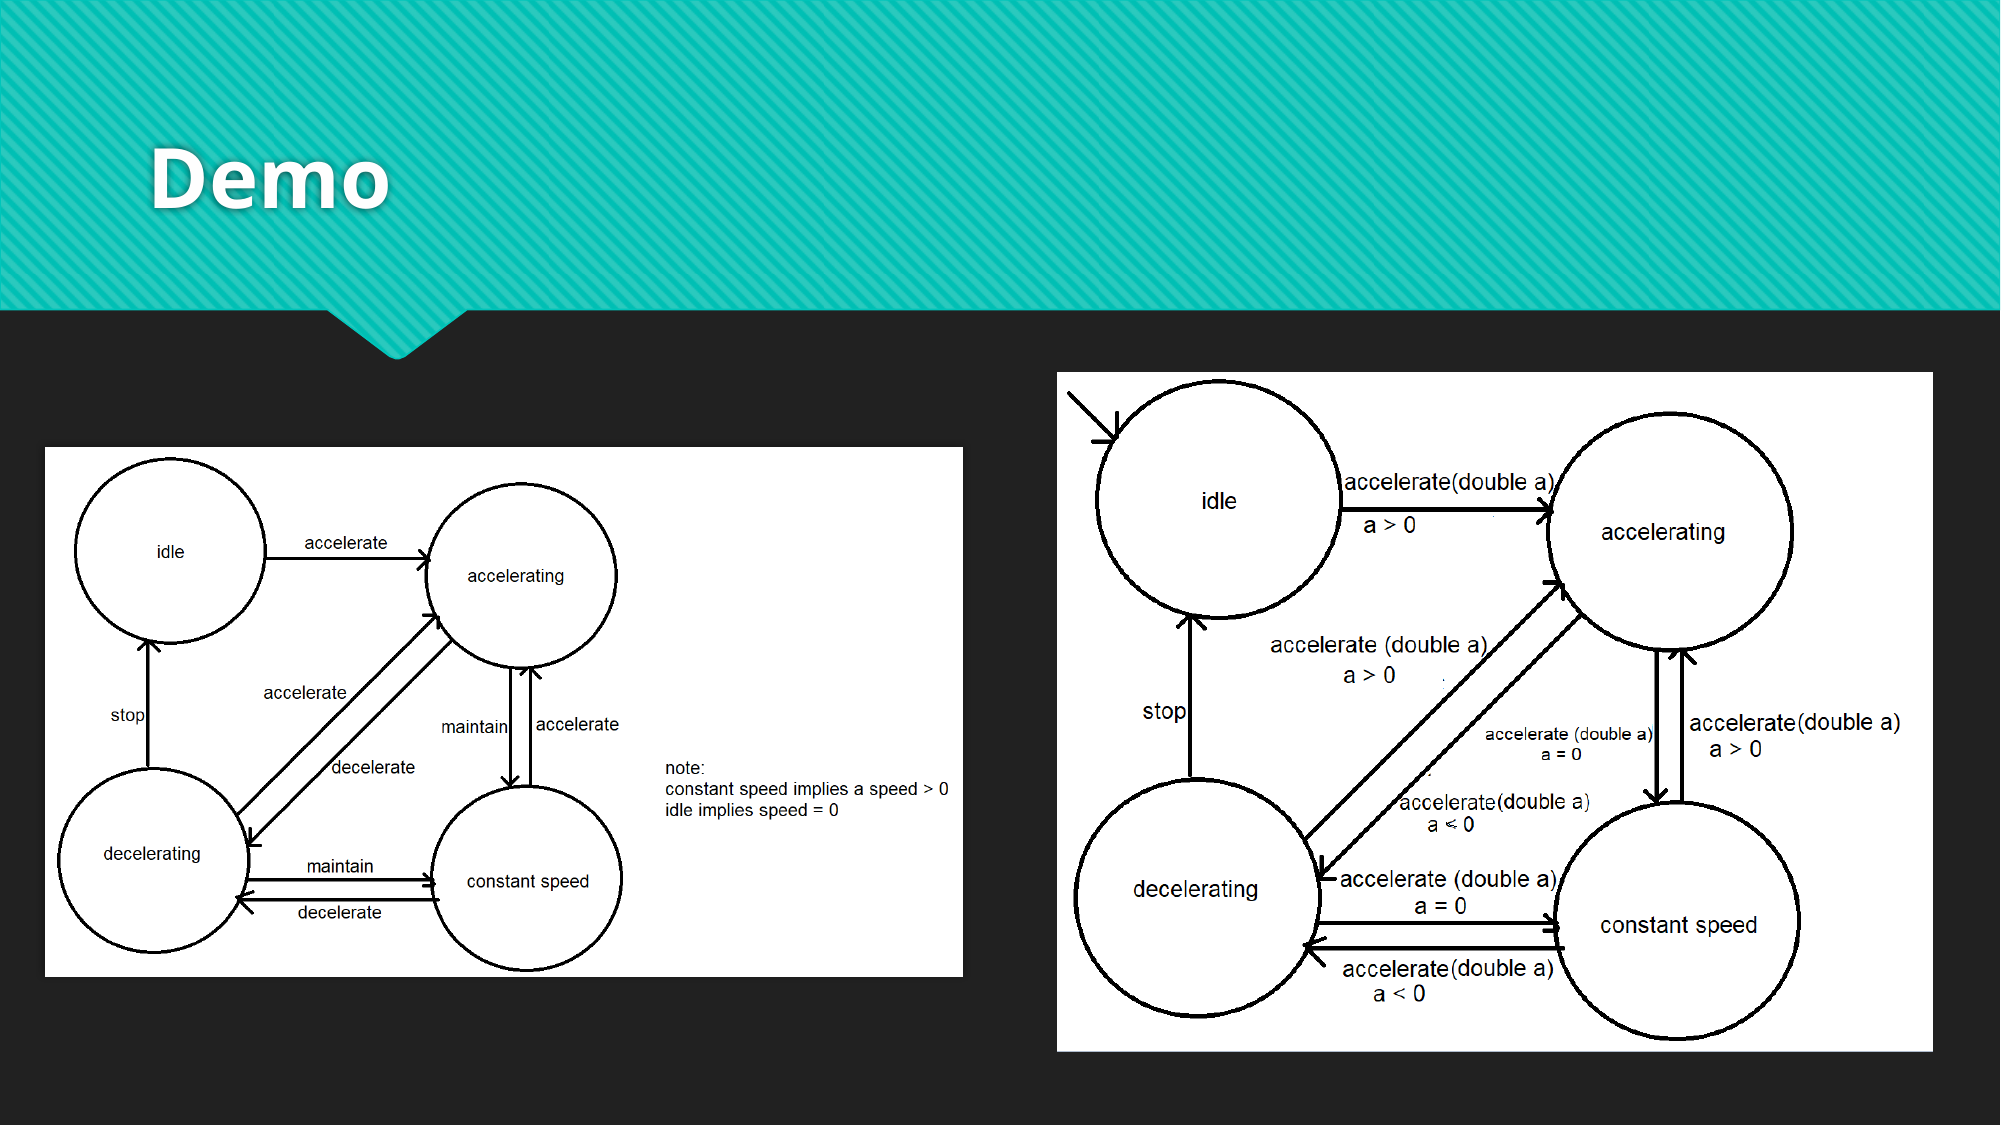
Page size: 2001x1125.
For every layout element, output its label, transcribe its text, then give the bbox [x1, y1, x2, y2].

picture [1056, 372, 1933, 1052]
title Demo [132, 73, 1868, 233]
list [44, 447, 963, 978]
